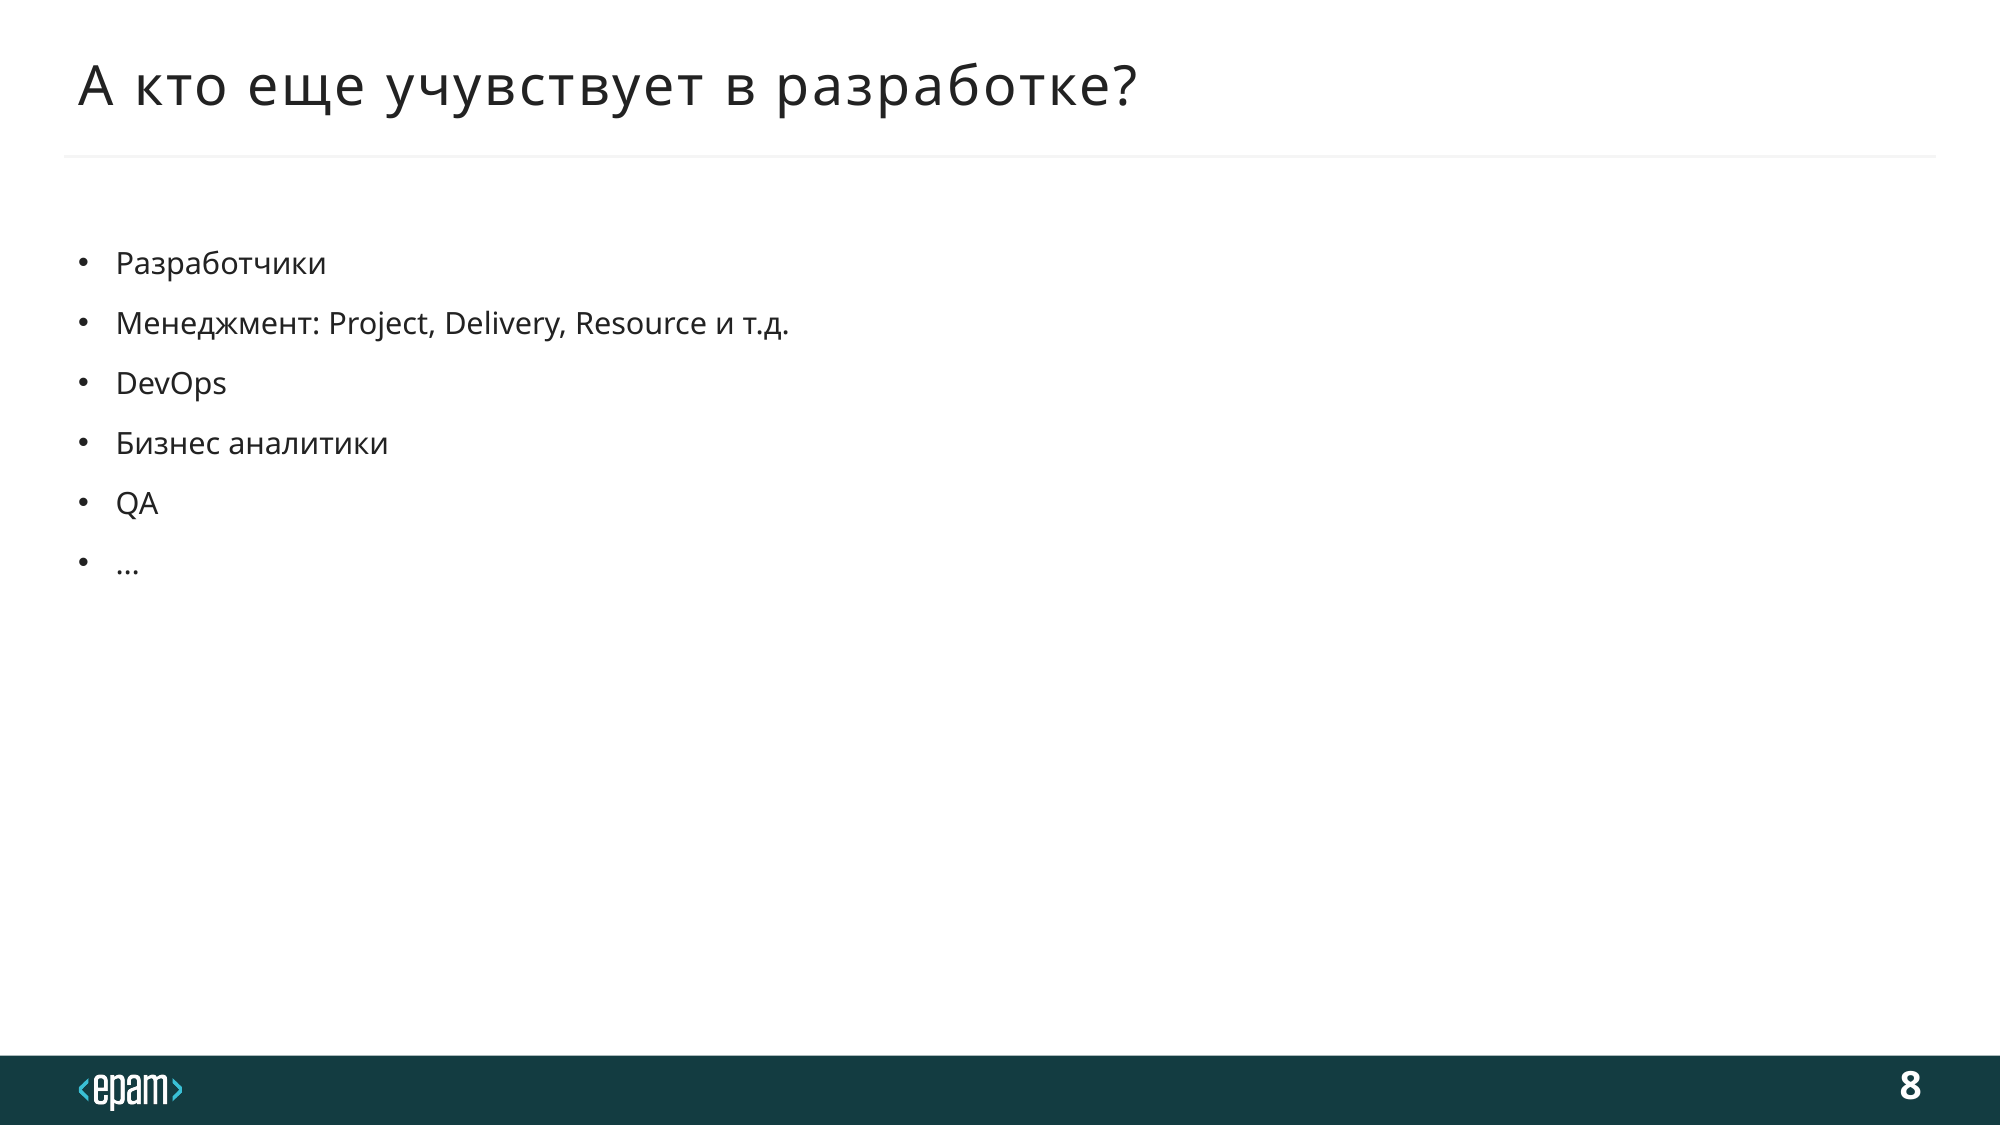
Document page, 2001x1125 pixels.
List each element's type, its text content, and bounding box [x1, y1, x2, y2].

list Разработчики Менеджмент: Project, Delivery, Resource и т.д. DevOps Бизнес аналитики QA … [78, 236, 1922, 980]
title А кто еще учувствует в разработке? [78, 50, 1922, 116]
slide_number 8 [1621, 1055, 1922, 1125]
